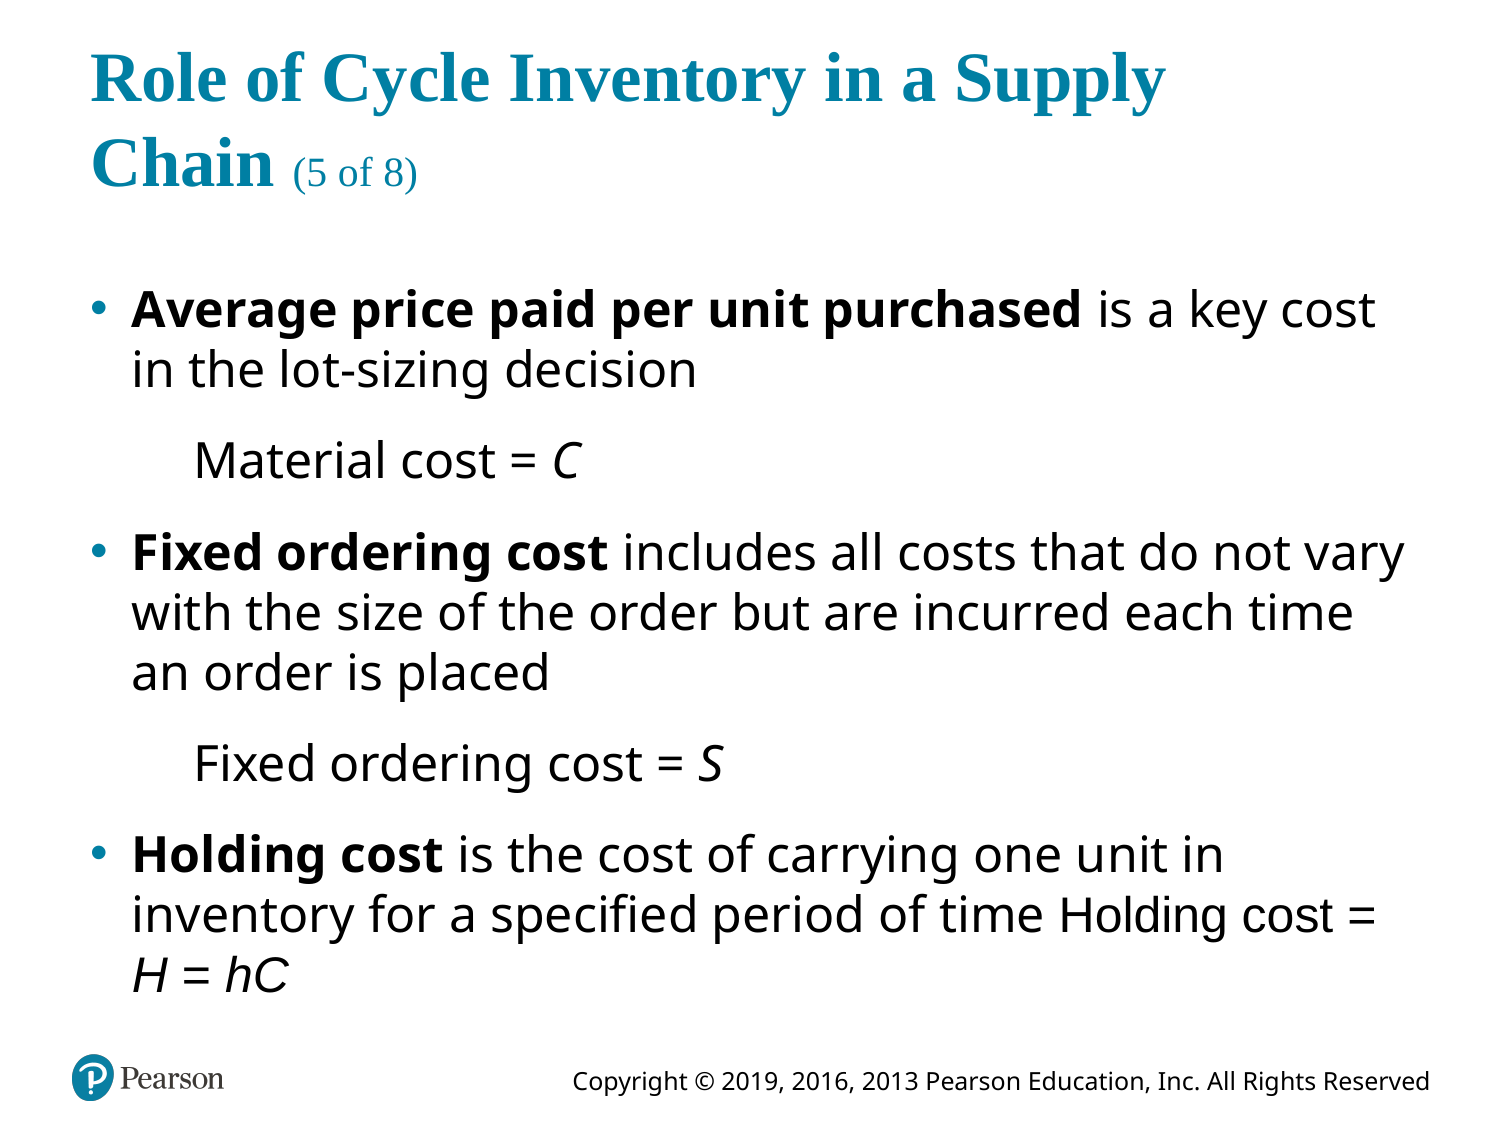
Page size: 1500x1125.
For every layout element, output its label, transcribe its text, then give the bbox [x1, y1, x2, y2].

list Average price paid per unit purchased is a key cost in the lot-sizing decision Material cost = C Fixed ordering cost includes all costs that do not vary with the size of the order but are incurred each time an order is placed Fixed ordering cost = S Holding cost is the cost of carrying one unit in inventory for a specified period of time Holding cost = H = hC [75, 262, 1425, 1018]
title Role of Cycle Inventory in a Supply Chain (5 of 8) [75, 0, 1381, 216]
picture [80, 1063, 106, 1088]
picture [72, 1054, 88, 1070]
picture [72, 1087, 83, 1101]
picture [98, 1054, 224, 1101]
